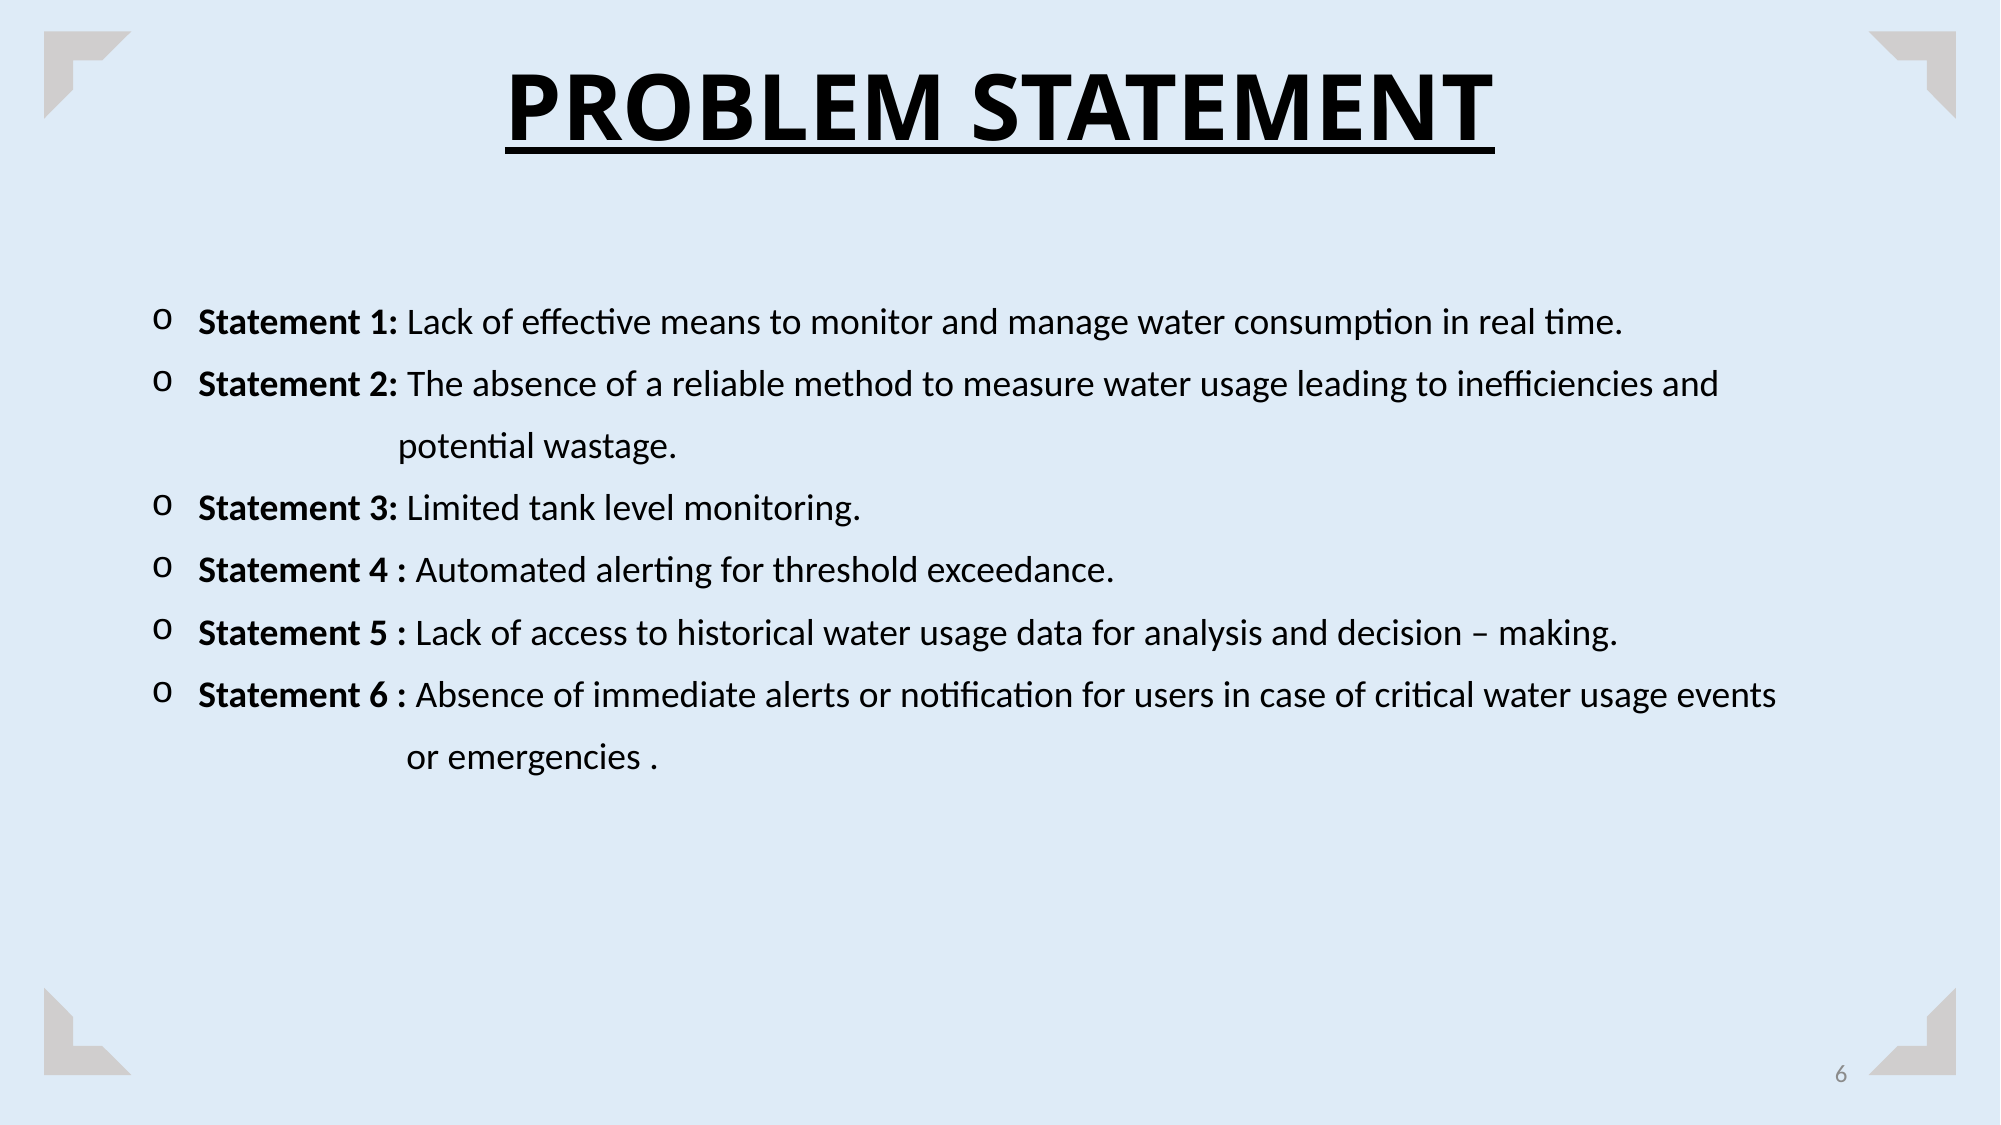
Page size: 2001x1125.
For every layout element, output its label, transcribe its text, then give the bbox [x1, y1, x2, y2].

slide_number 6 [1412, 1076, 1863, 1103]
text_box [44, 31, 1956, 1076]
